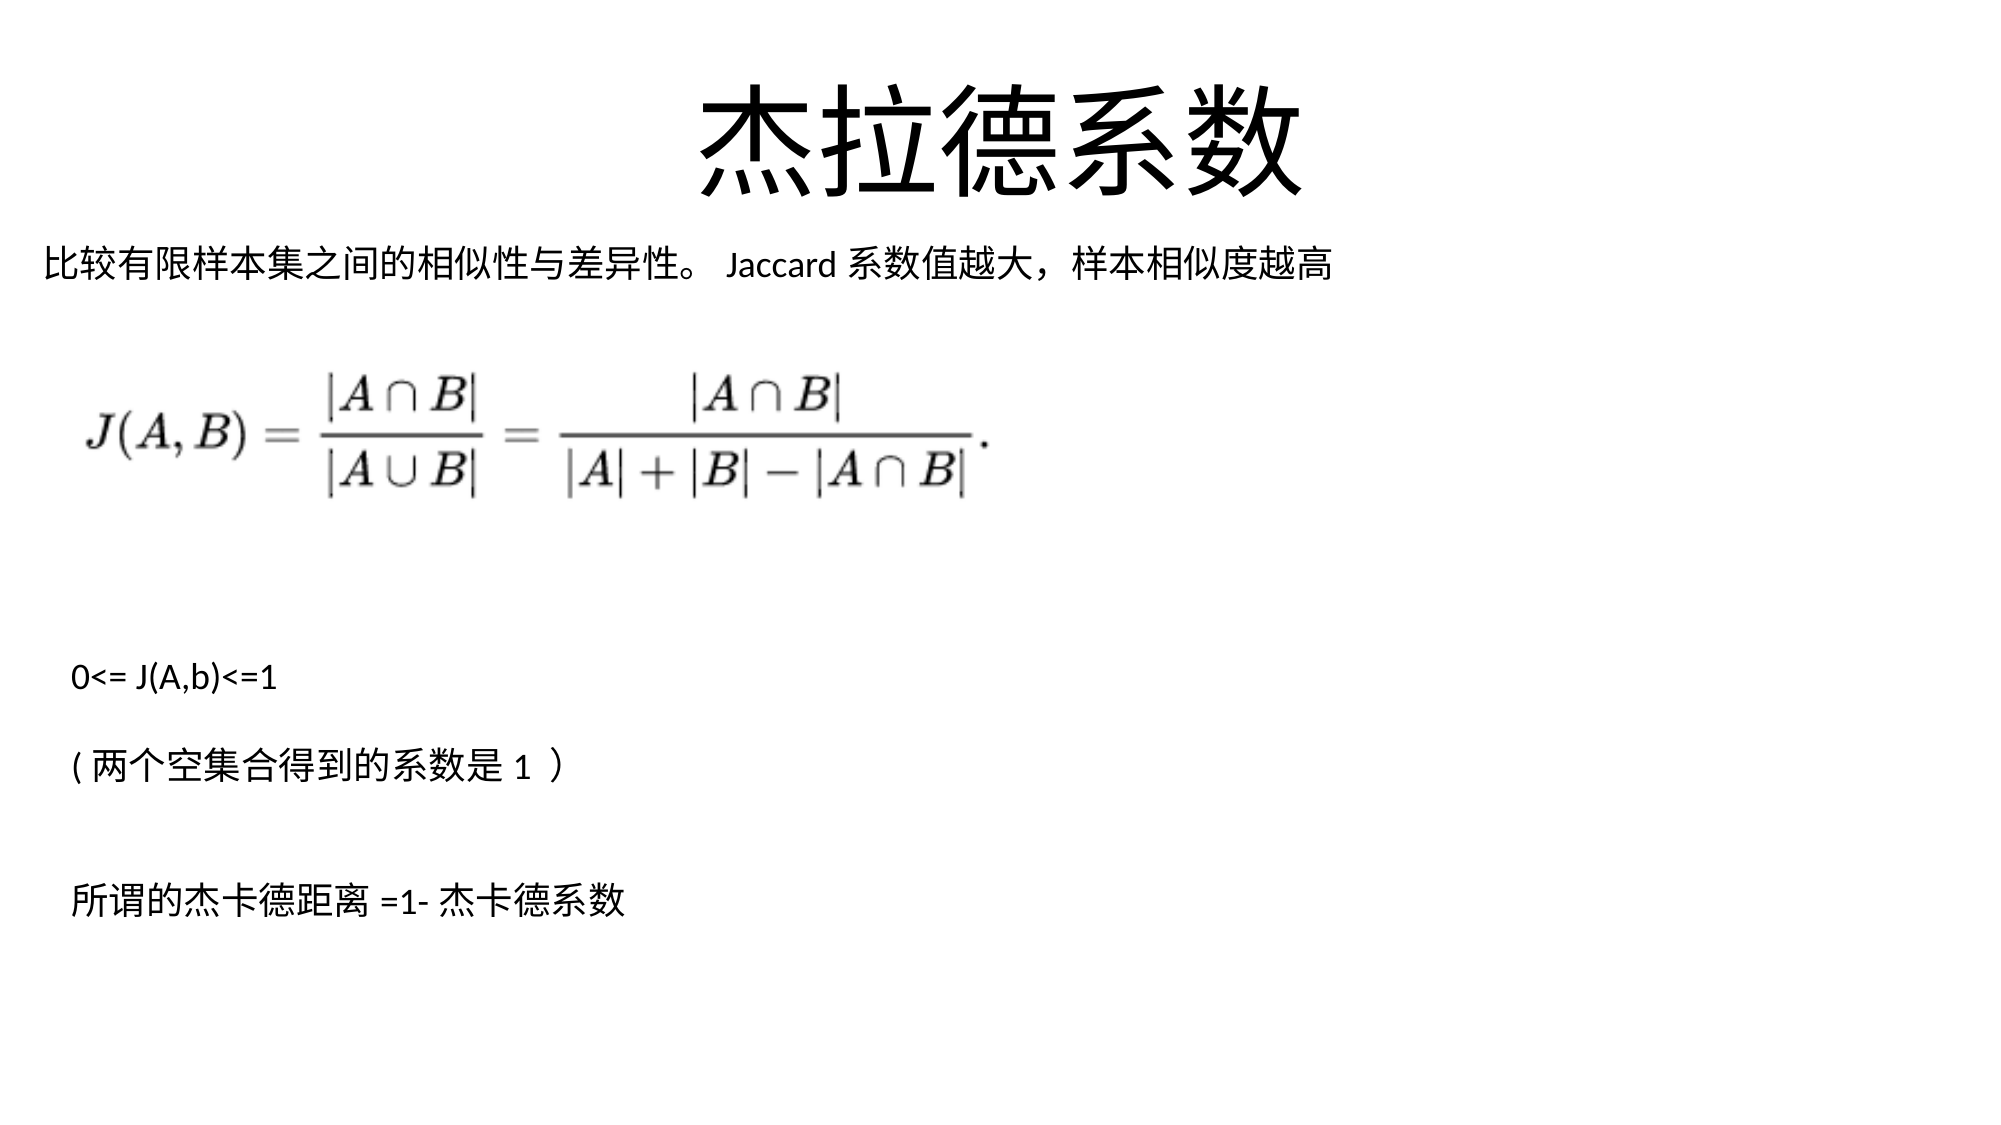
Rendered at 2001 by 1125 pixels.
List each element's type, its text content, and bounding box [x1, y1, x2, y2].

picture [42, 355, 1031, 538]
text_box 比较有限样本集之间的相似性与差异性。Jaccard系数值越大，样本相似度越高 [27, 232, 1581, 293]
title 杰拉德系数 [99, 45, 1900, 233]
text_box 0<= J(A,b)<=1 (两个空集合得到的系数是1 ） 所谓的杰卡德距离=1-杰卡德系数 [56, 644, 1177, 974]
